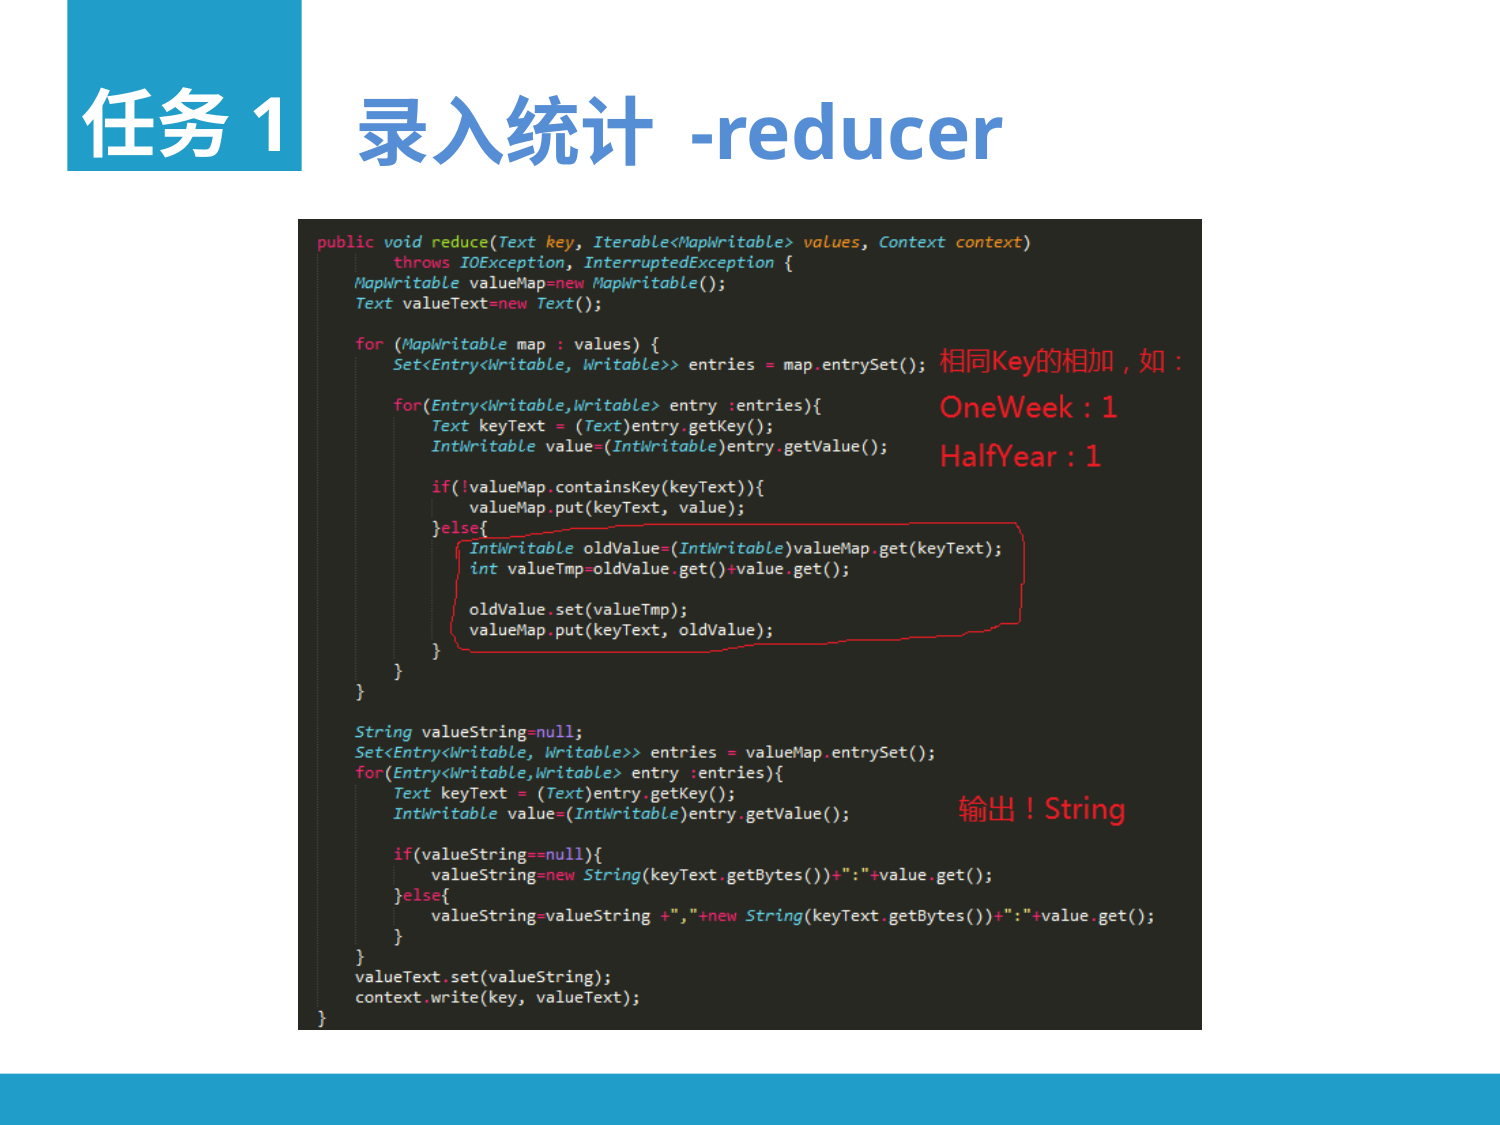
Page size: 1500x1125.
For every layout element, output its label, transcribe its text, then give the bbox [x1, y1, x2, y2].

text_box 录入统计 -reducer [340, 77, 1020, 183]
text_box 任务1 [67, 69, 308, 174]
text_box [65, 0, 304, 173]
text_box [0, 1071, 1500, 1125]
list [298, 218, 1202, 1030]
